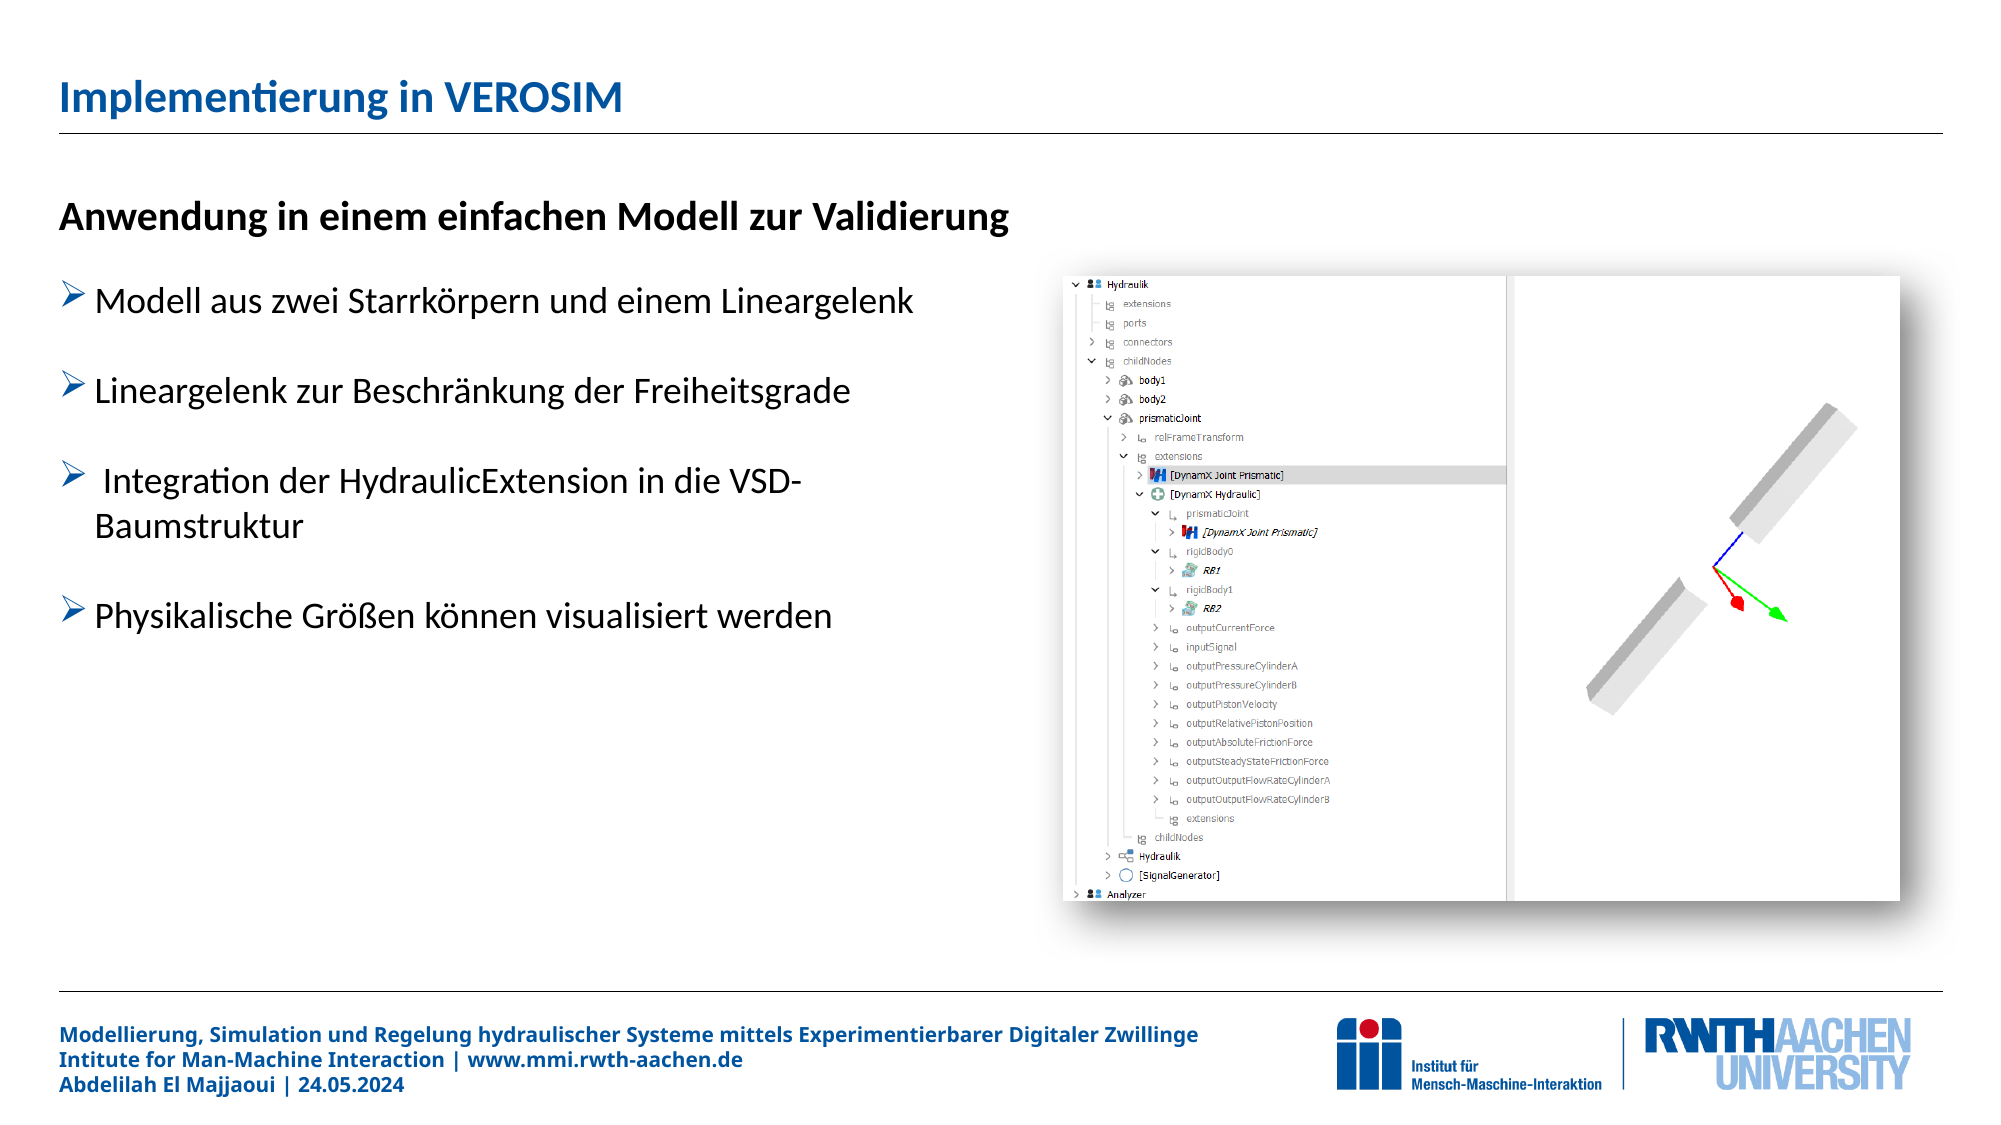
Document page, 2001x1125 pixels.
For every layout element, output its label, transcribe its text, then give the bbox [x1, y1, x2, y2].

picture [1063, 276, 1900, 901]
picture [1318, 998, 1927, 1110]
list Anwendung in einem einfachen Modell zur Validierung [59, 188, 1943, 231]
title Implementierung in VEROSIM [59, 33, 1943, 123]
list Modell aus zwei Starrkörpern und einem Lineargelenk Lineargelenk zur Beschränkung der Freiheitsgrade Integration der HydraulicExtension in die VSD-Baumstruktur Physikalische Größen können visualisiert werden [59, 276, 967, 963]
